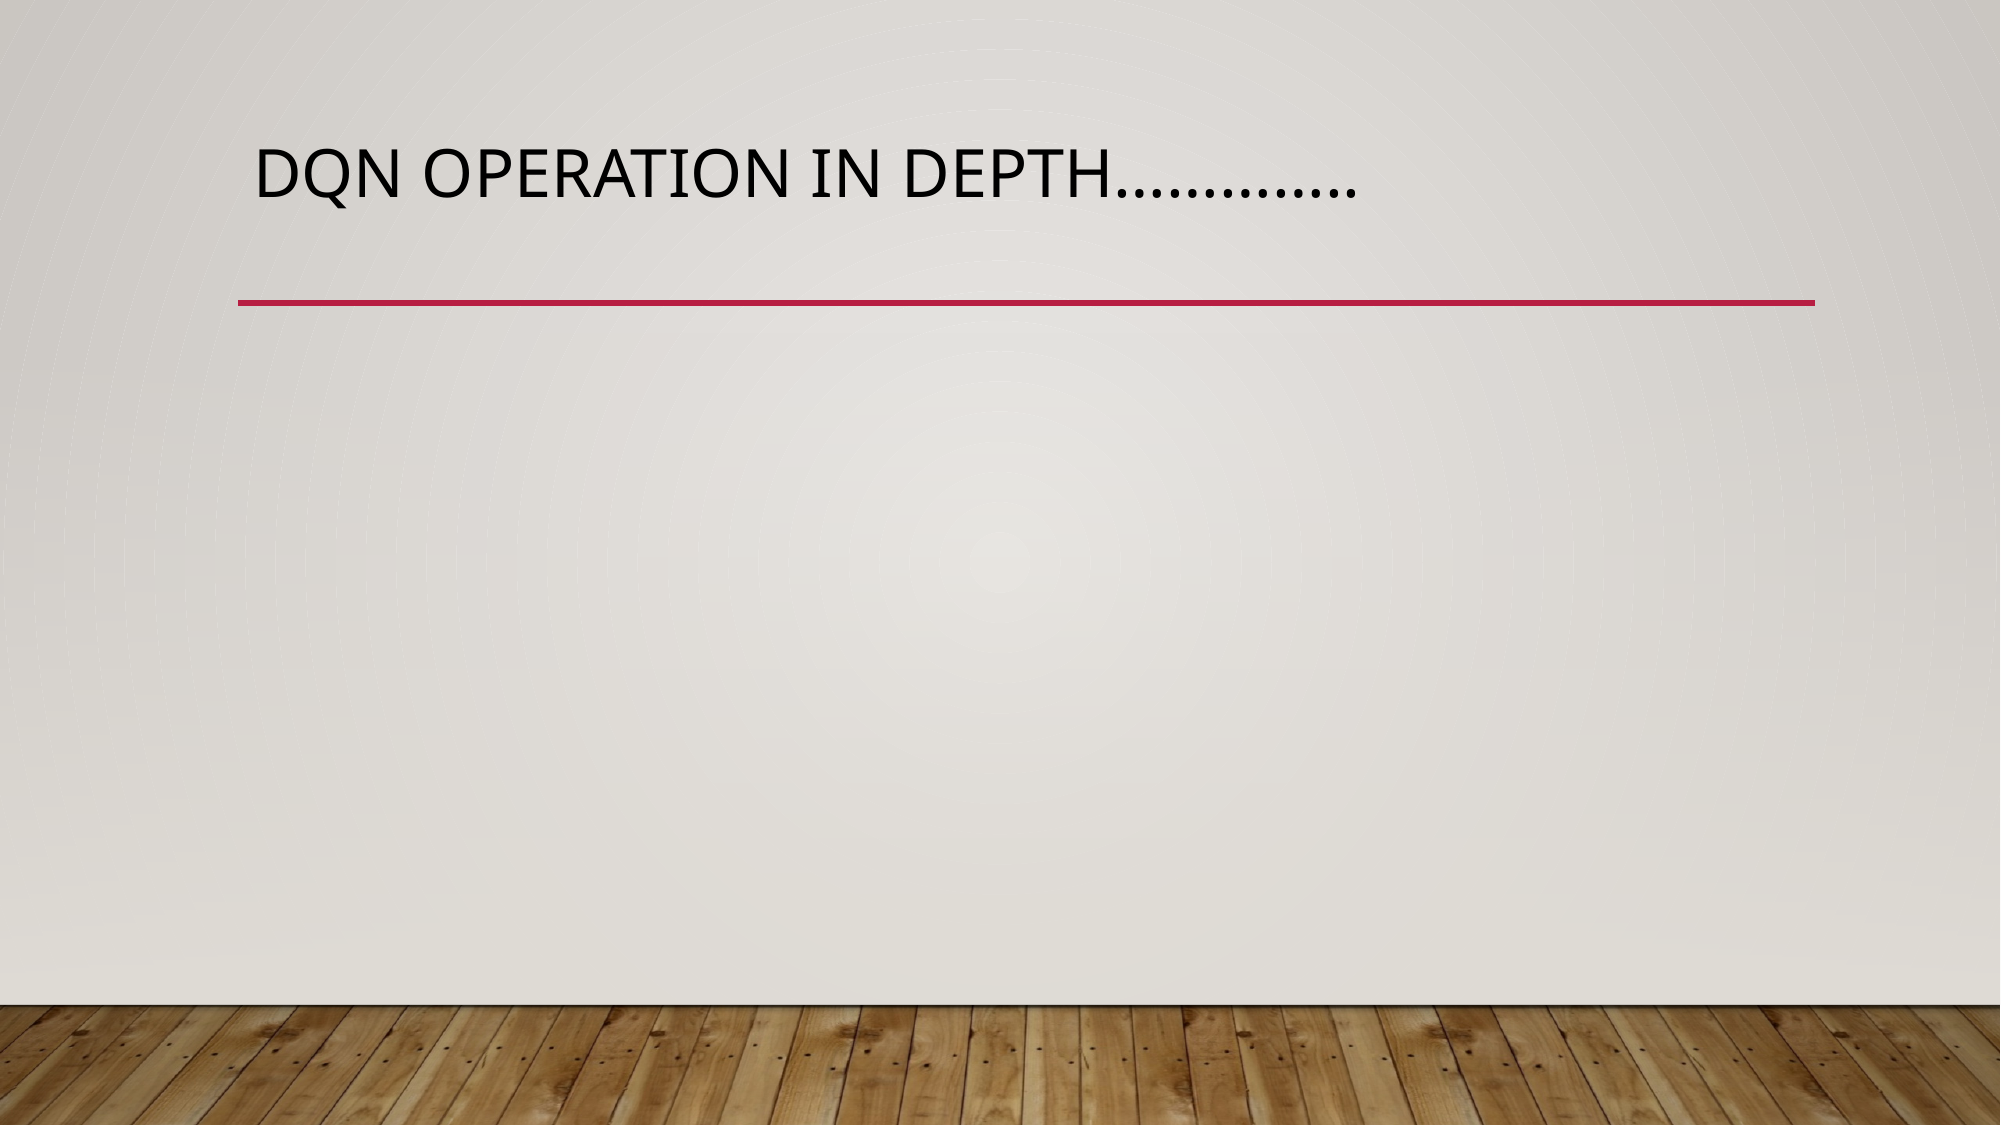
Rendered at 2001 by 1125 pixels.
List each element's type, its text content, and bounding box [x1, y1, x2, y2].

picture [0, 1005, 2000, 1125]
title DQN Operation in depth………….. [238, 131, 1814, 305]
